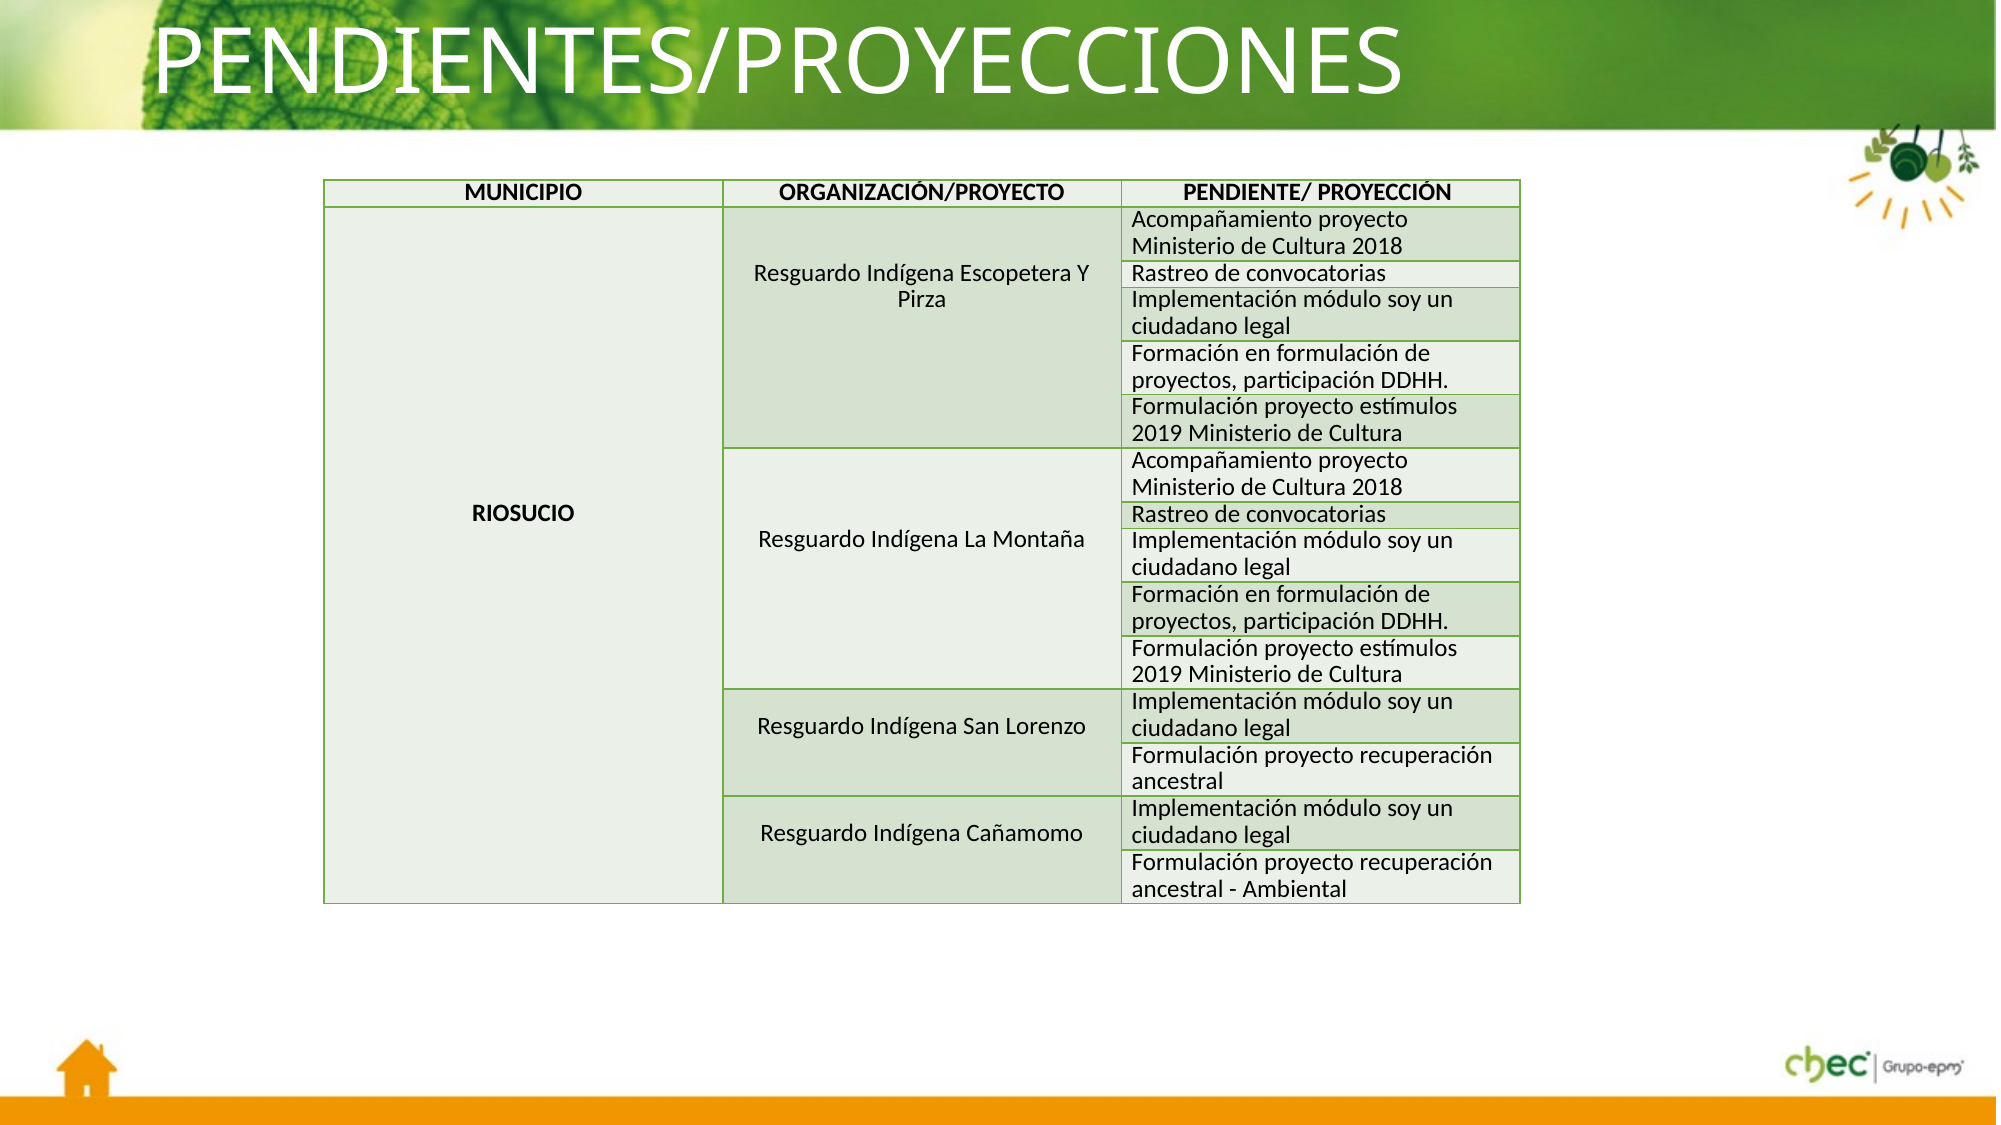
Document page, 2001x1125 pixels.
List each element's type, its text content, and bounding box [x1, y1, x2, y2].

table_cell Implementación módulo soy un ciudadano legal [1122, 288, 1519, 340]
table_header ORGANIZACIÓN/PROYECTO [724, 181, 1121, 206]
table_cell RIOSUCIO [325, 208, 722, 903]
table_cell Rastreo de convocatorias [1122, 262, 1519, 287]
table_cell Resguardo Indígena San Lorenzo [724, 690, 1121, 795]
table_cell Formación en formulación de proyectos, participación DDHH. [1122, 342, 1519, 394]
table_header MUNICIPIO [325, 181, 722, 206]
table_cell Resguardo Indígena La Montaña [724, 449, 1121, 688]
table_cell Formulación proyecto estímulos 2019 Ministerio de Cultura [1122, 637, 1519, 688]
table_cell Implementación módulo soy un ciudadano legal [1122, 797, 1519, 849]
table_cell Implementación módulo soy un ciudadano legal [1122, 529, 1519, 581]
title PENDIENTES/PROYECCIONES [135, 0, 1861, 128]
table_cell Formulación proyecto recuperación ancestral [1122, 744, 1519, 795]
table_cell Formulación proyecto recuperación ancestral - Ambiental [1122, 851, 1519, 903]
table_header PENDIENTE/ PROYECCIÓN [1122, 181, 1519, 206]
table_cell Acompañamiento proyecto Ministerio de Cultura 2018 [1122, 208, 1519, 260]
table_cell Rastreo de convocatorias [1122, 503, 1519, 528]
table_cell Resguardo Indígena Escopetera Y Pirza [724, 208, 1121, 447]
table_cell Resguardo Indígena Cañamomo [724, 797, 1121, 903]
table_cell Implementación módulo soy un ciudadano legal [1122, 690, 1519, 742]
table_cell Formación en formulación de proyectos, participación DDHH. [1122, 583, 1519, 635]
picture [0, 0, 1996, 1125]
table_cell Acompañamiento proyecto Ministerio de Cultura 2018 [1122, 449, 1519, 501]
table_cell Formulación proyecto estímulos 2019 Ministerio de Cultura [1122, 395, 1519, 447]
